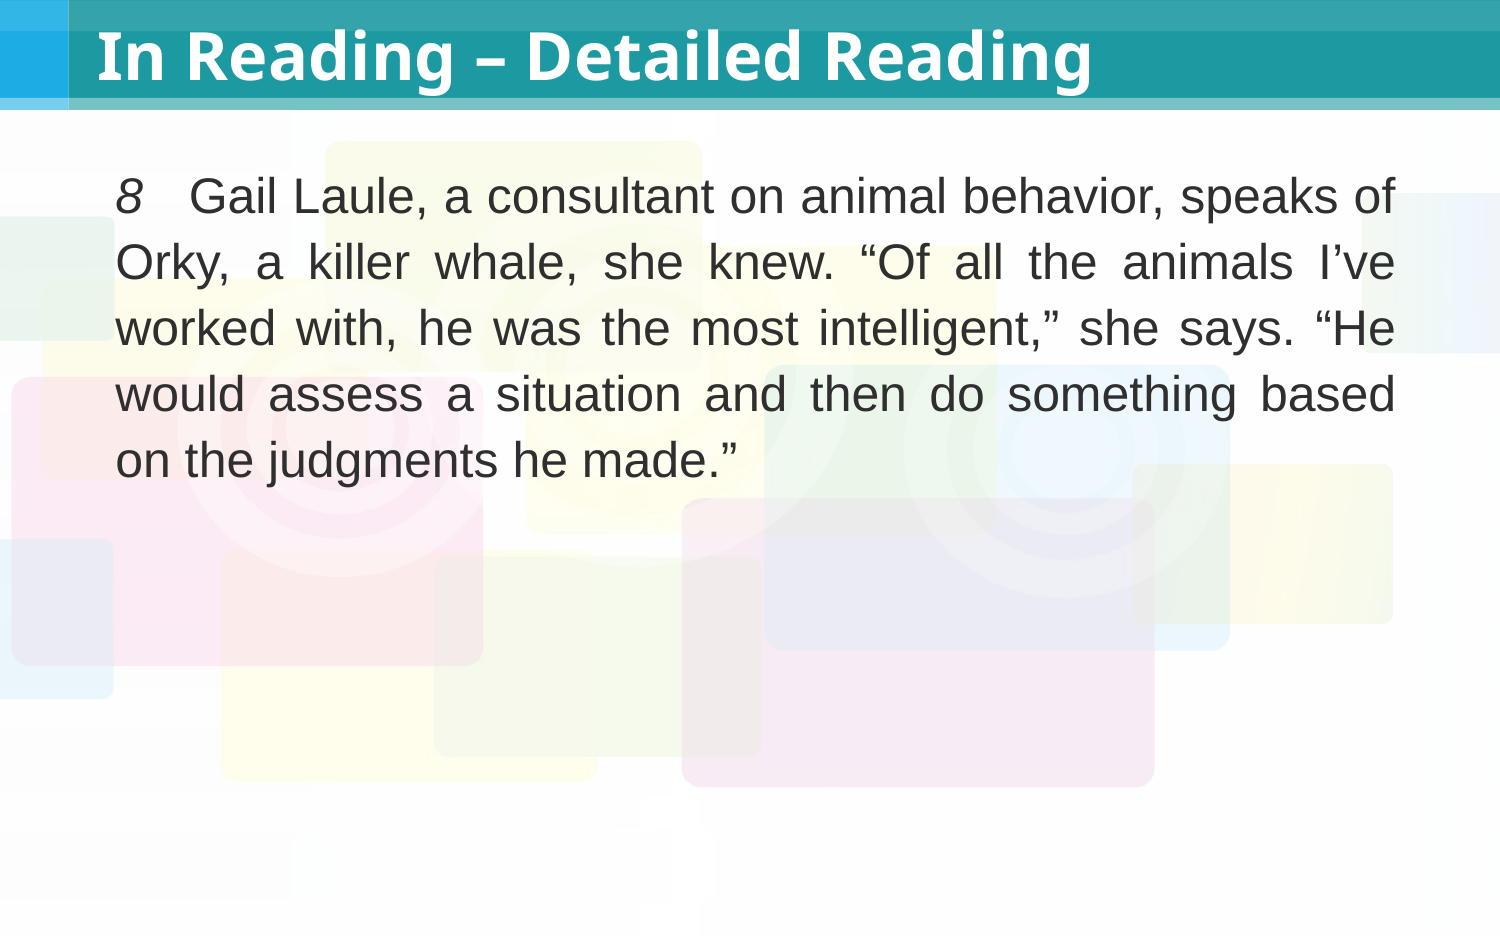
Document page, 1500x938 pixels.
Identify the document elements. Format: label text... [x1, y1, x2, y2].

list 8 Gail Laule, a consultant on animal behavior, speaks of Orky, a killer whale, she knew. “Of all the animals I’ve worked with, he was the most intelligent,” she says. “He would assess a situation and then do something based on the judgments he made.” [100, 149, 1412, 860]
title In Reading – Detailed Reading [82, 11, 1429, 105]
